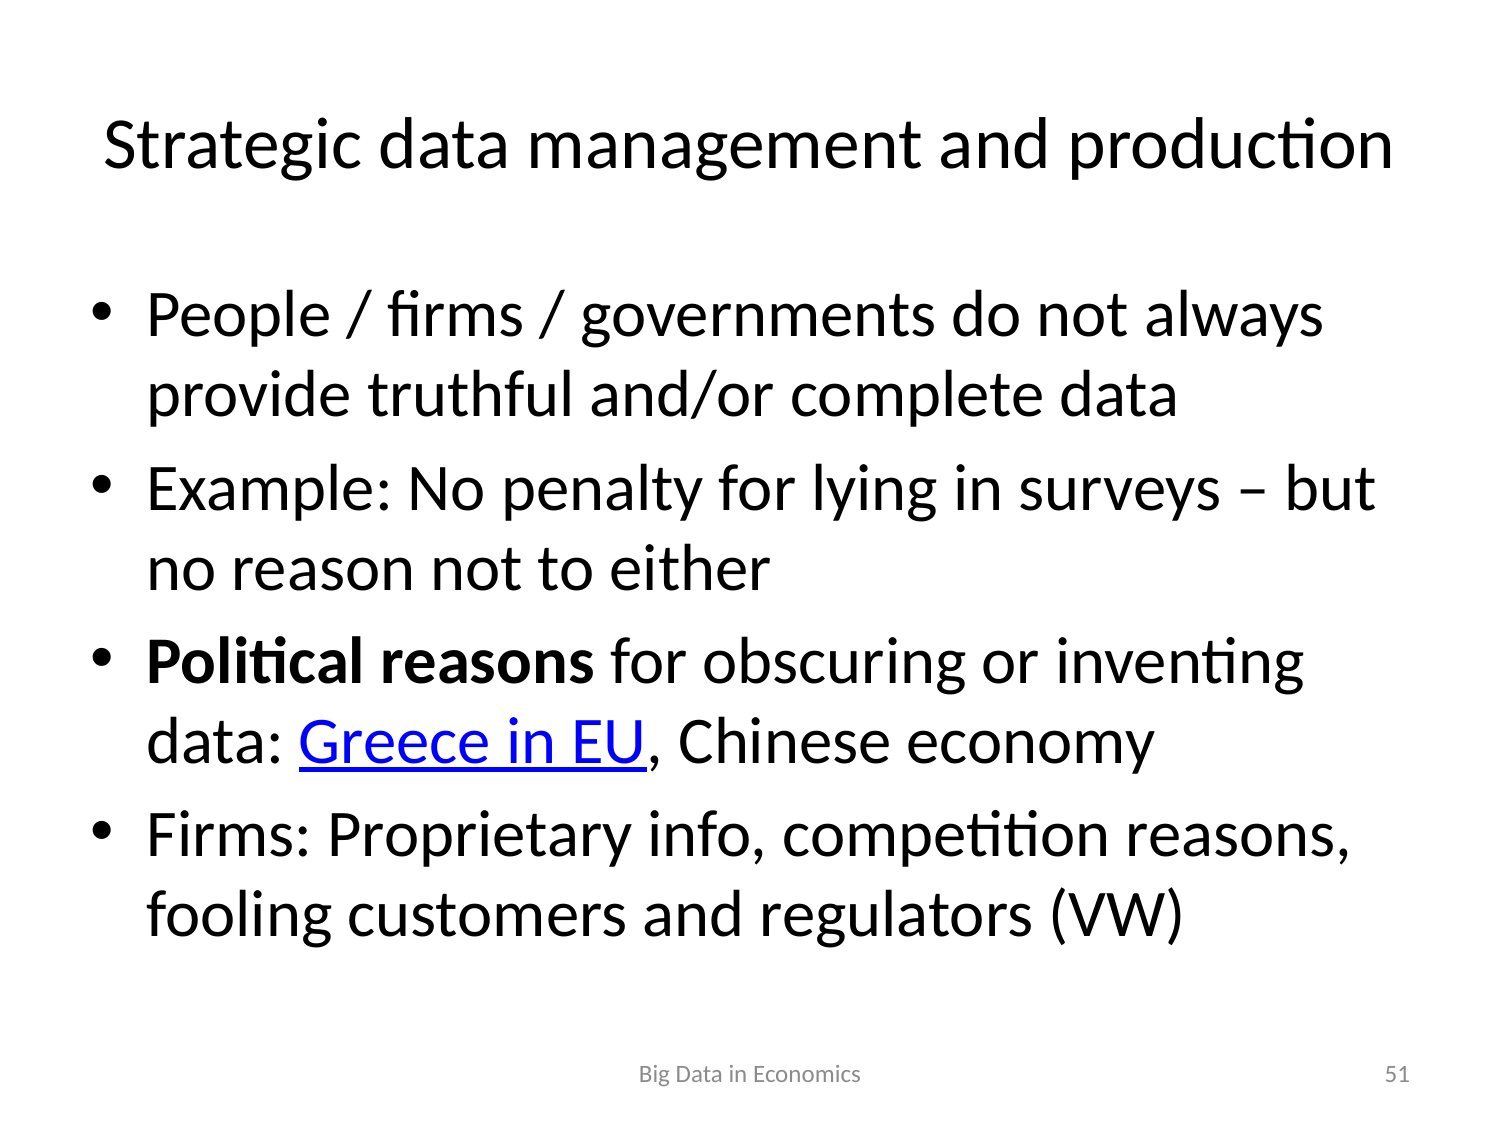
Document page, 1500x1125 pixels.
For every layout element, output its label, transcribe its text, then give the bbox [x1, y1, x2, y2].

list People / firms / governments do not always provide truthful and/or complete data Example: No penalty for lying in surveys – but no reason not to either Political reasons for obscuring or inventing data: Greece in EU, Chinese economy Firms: Proprietary info, competition reasons, fooling customers and regulators (VW) [75, 262, 1425, 1005]
slide_number 51 [1074, 1042, 1425, 1103]
title Strategic data management and production [75, 45, 1425, 233]
footer Big Data in Economics [512, 1042, 988, 1103]
